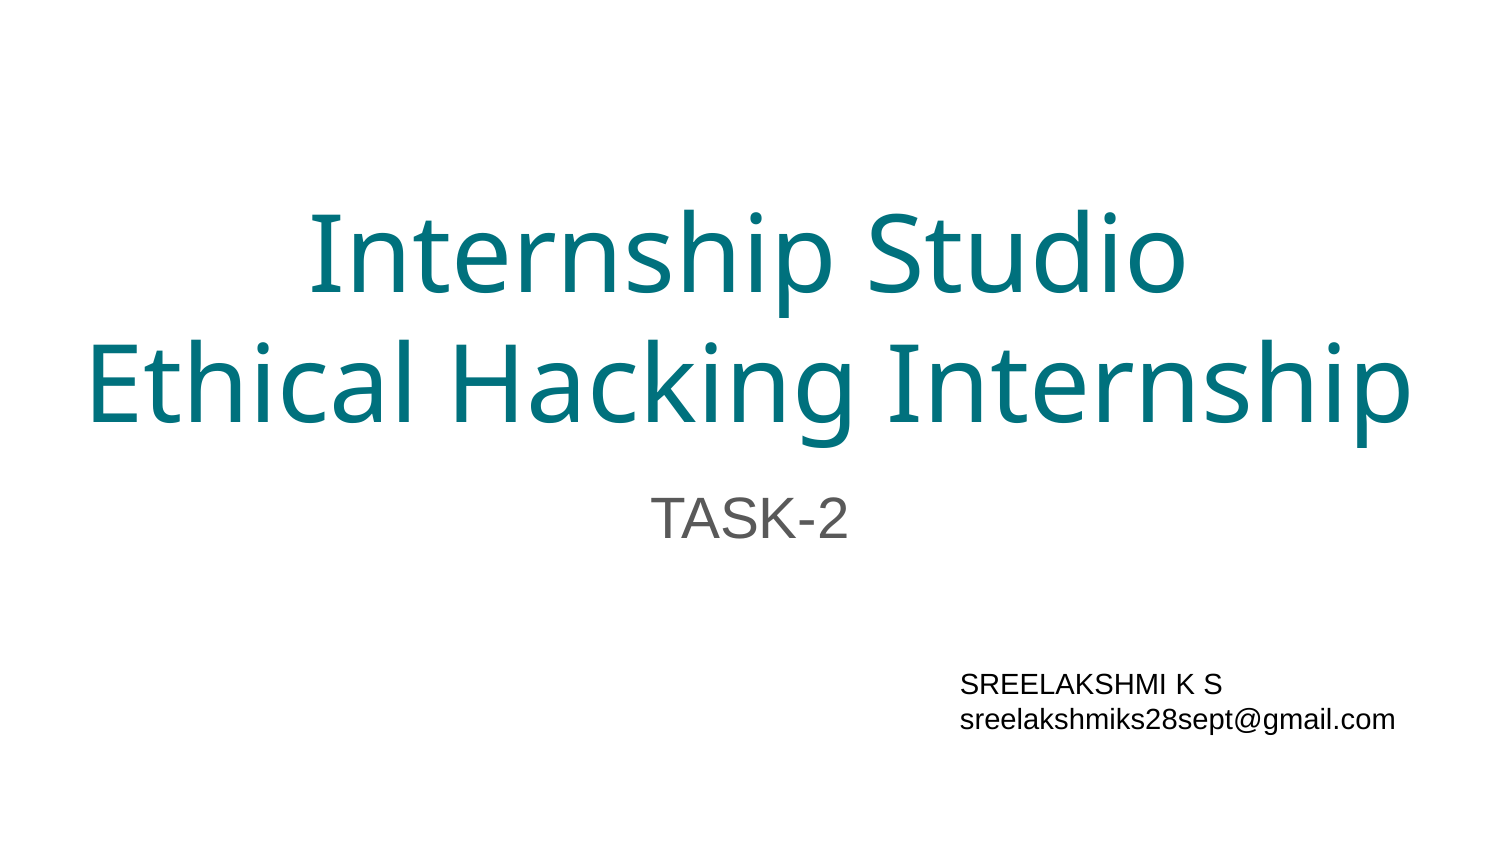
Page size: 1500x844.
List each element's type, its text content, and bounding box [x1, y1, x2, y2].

subtitle TASK-2 [51, 464, 1449, 595]
title Internship Studio Ethical Hacking Internship [51, 122, 1449, 459]
text_box SREELAKSHMI K S sreelakshmiks28sept@gmail.com [944, 650, 1500, 751]
